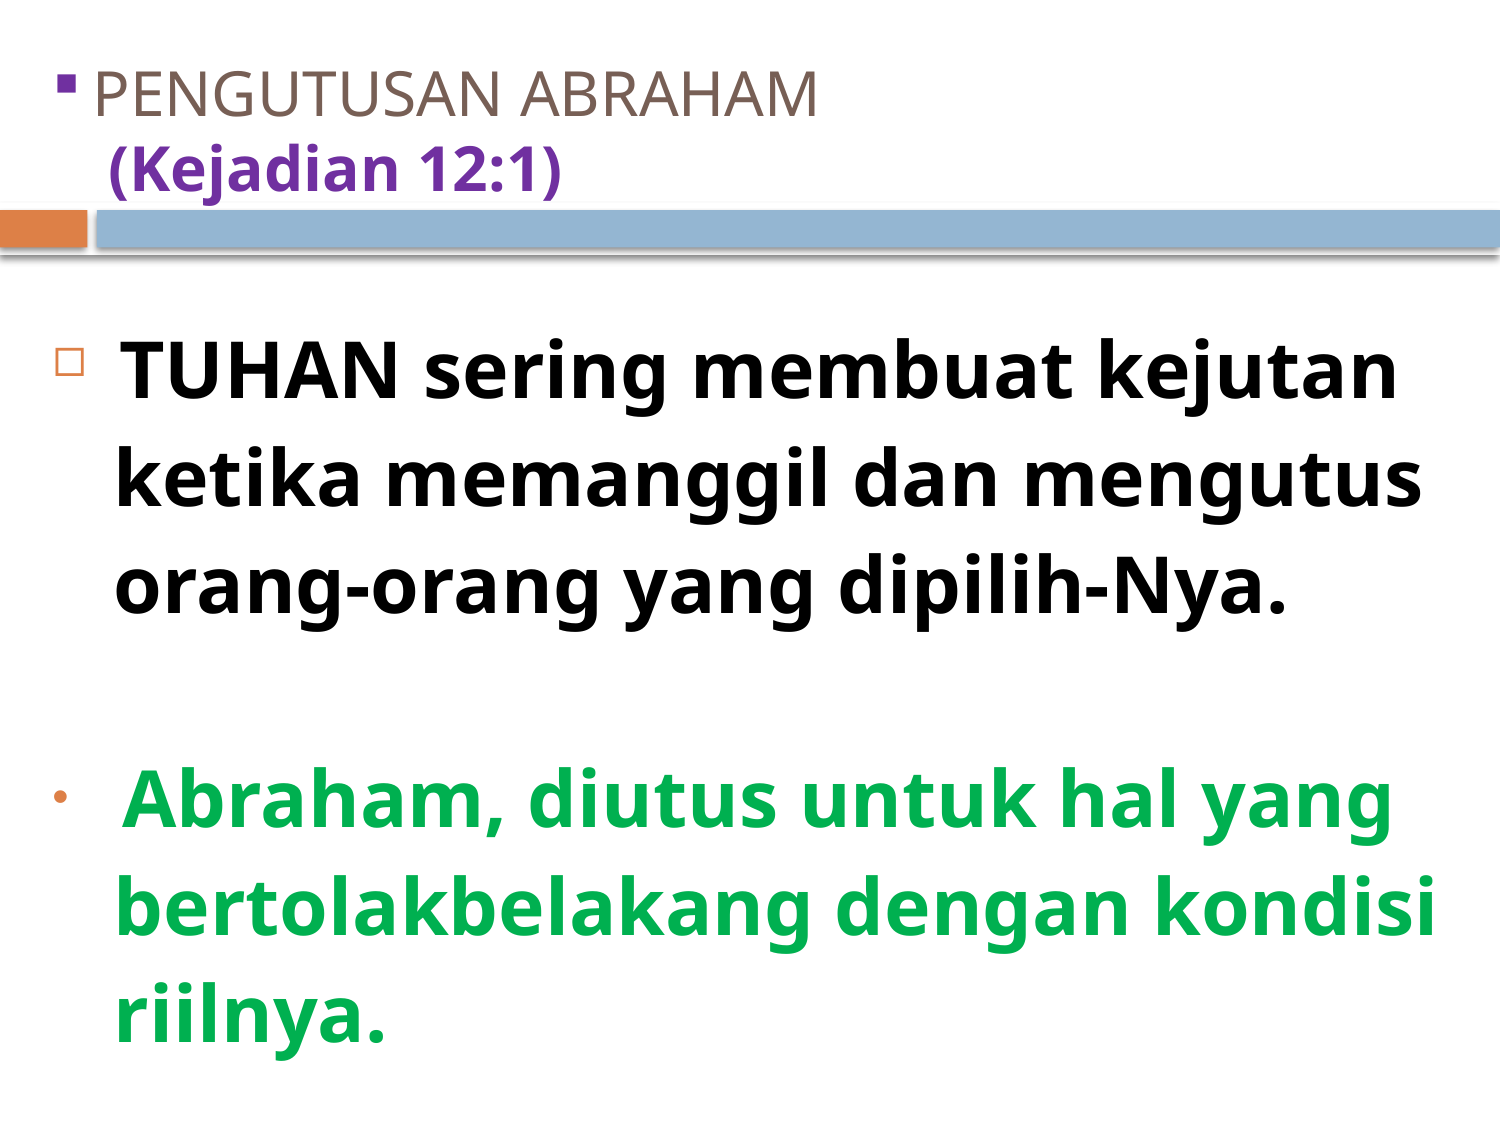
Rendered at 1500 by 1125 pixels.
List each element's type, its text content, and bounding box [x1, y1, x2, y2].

list TUHAN sering membuat kejutan ketika memanggil dan mengutus orang-orang yang dipilih-Nya. Abraham, diutus untuk hal yang bertolakbelakang dengan kondisi riilnya. [37, 312, 1463, 1125]
title PENGUTUSAN ABRAHAM (Kejadian 12:1) [37, 45, 1463, 288]
